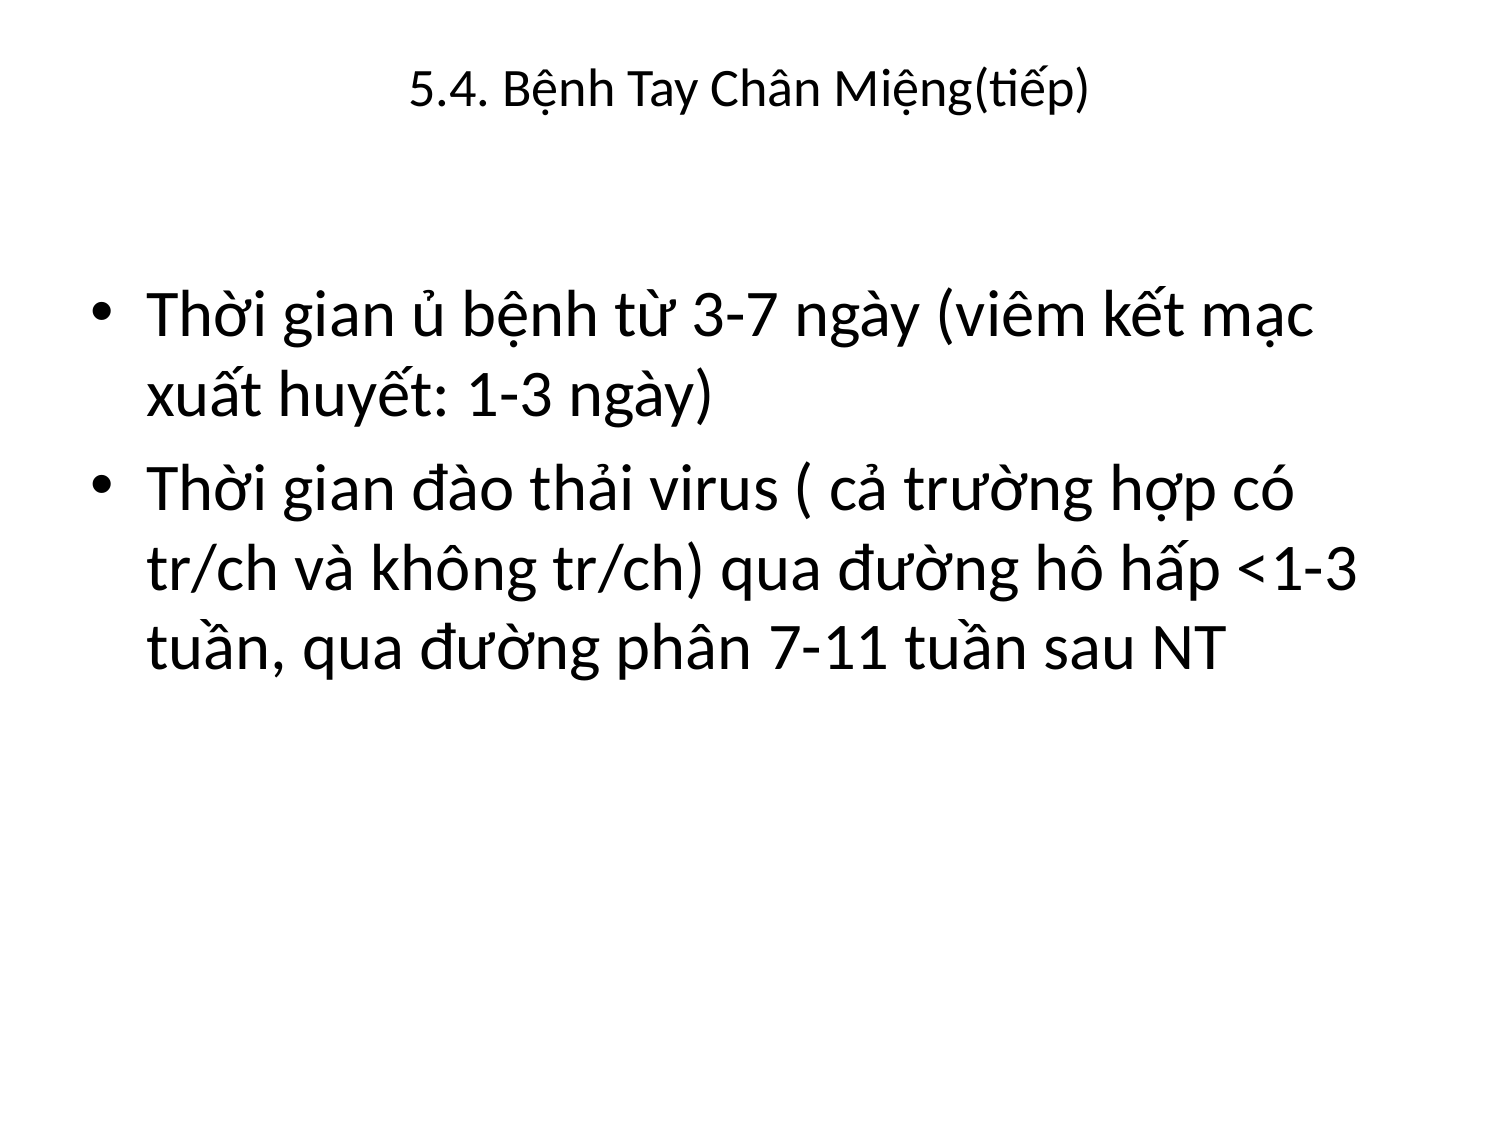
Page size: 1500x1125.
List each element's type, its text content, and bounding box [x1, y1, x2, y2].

list Thời gian ủ bệnh từ 3-7 ngày (viêm kết mạc xuất huyết: 1-3 ngày) Thời gian đào thải virus ( cả trường hợp có tr/ch và không tr/ch) qua đường hô hấp <1-3 tuần, qua đường phân 7-11 tuần sau NT [75, 262, 1425, 1005]
title 5.4. Bệnh Tay Chân Miệng(tiếp) [75, 45, 1425, 125]
